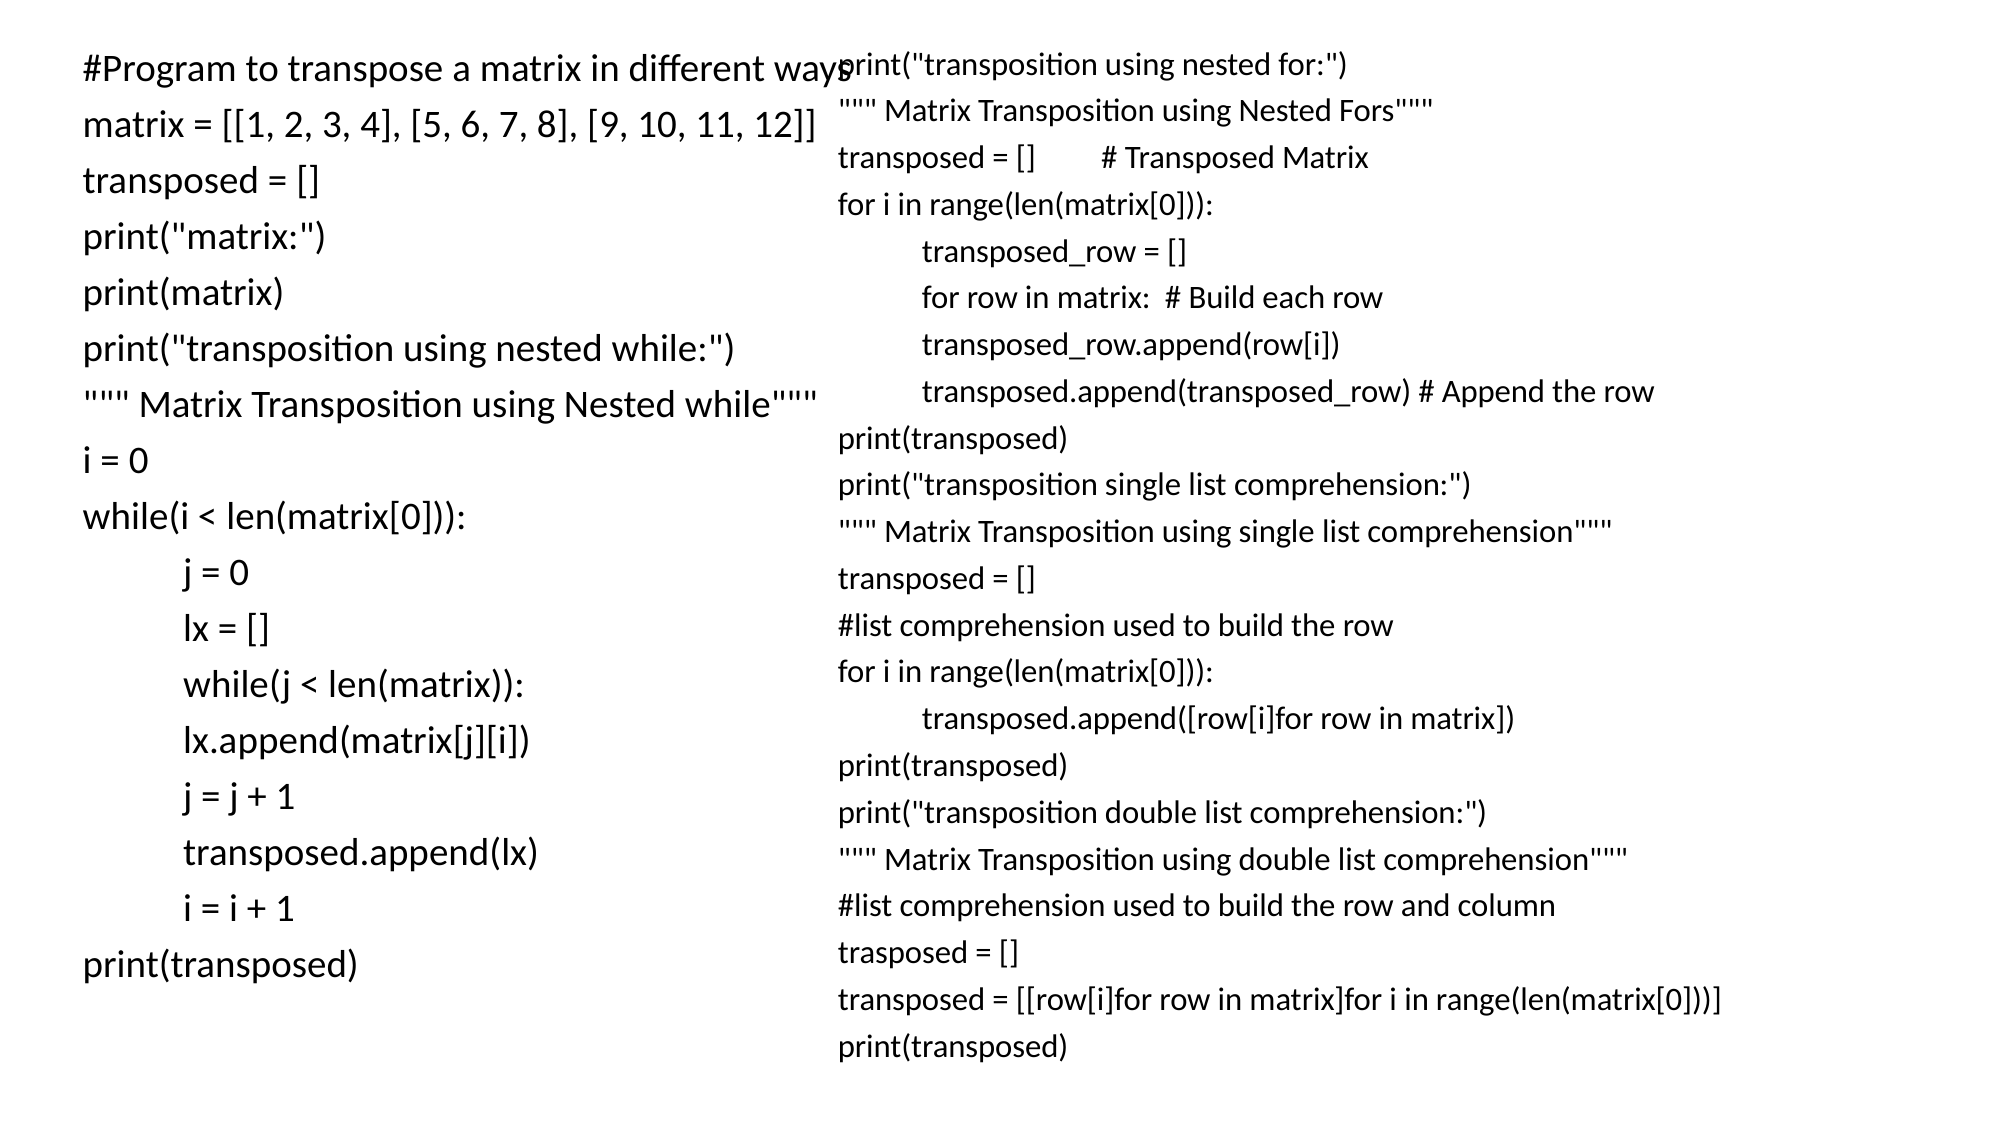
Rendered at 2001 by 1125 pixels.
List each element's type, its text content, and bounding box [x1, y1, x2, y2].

list #Program to transpose a matrix in different ways matrix = [[1, 2, 3, 4], [5, 6, 7, 8], [9, 10, 11, 12]] transposed = [] print("matrix:") print(matrix) print("transposition using nested while:") """ Matrix Transposition using Nested while""" i = 0 while(i < len(matrix[0])): j = 0 lx = [] while(j < len(matrix)): lx.append(matrix[j][i]) j = j + 1 transposed.append(lx) i = i + 1 print(transposed) [67, 40, 822, 1015]
list print("transposition using nested for:") """ Matrix Transposition using Nested Fors""" transposed = [] # Transposed Matrix for i in range(len(matrix[0])): transposed_row = [] for row in matrix: # Build each row transposed_row.append(row[i]) transposed.append(transposed_row) # Append the row print(transposed) print("transposition single list comprehension:") """ Matrix Transposition using single list comprehension""" transposed = [] #list comprehension used to build the row for i in range(len(matrix[0])): transposed.append([row[i]for row in matrix]) print(transposed) print("transposition double list comprehension:") """ Matrix Transposition using double list comprehension""" #list comprehension used to build the row and column trasposed = [] transposed = [[row[i]for row in matrix]for i in range(len(matrix[0]))] print(transposed) [822, 39, 1968, 1085]
